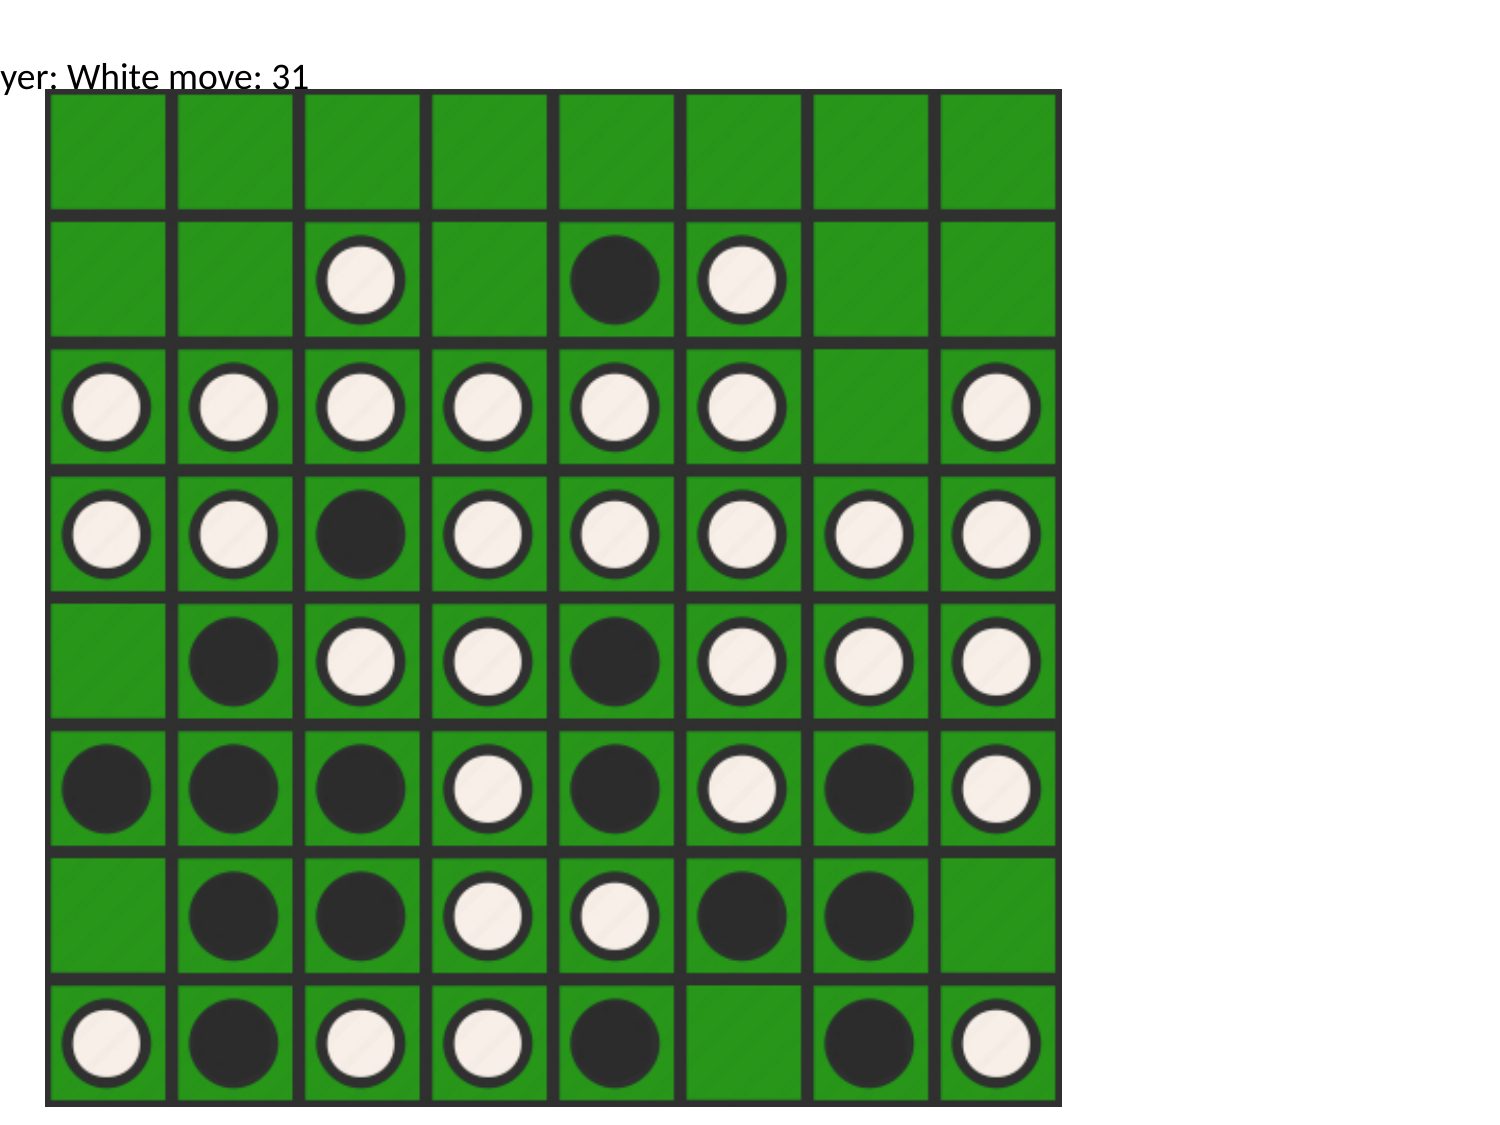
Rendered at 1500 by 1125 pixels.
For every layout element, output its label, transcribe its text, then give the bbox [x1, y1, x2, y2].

picture [44, 89, 1062, 1107]
text_box turn: 42 player: White move: 31 [0, 44, 325, 105]
